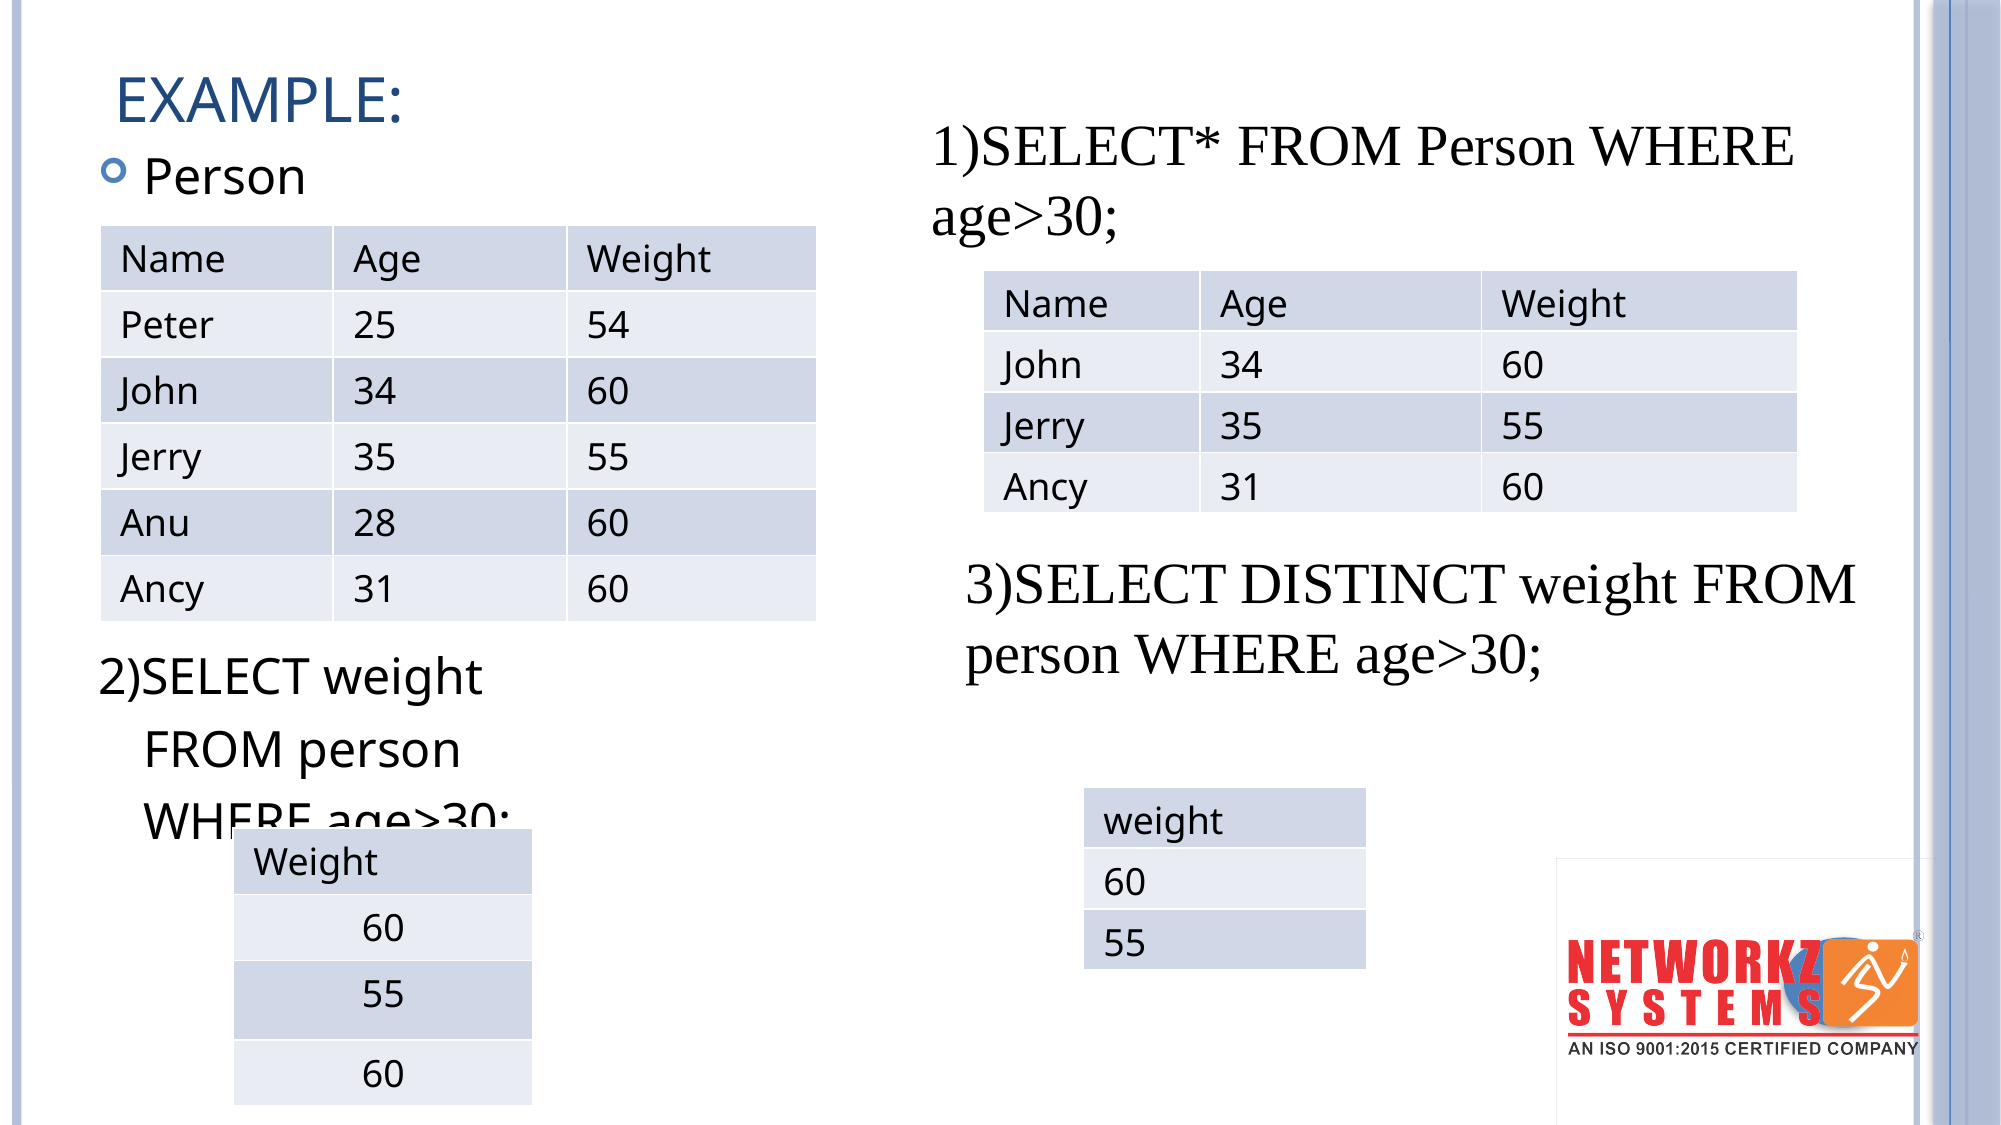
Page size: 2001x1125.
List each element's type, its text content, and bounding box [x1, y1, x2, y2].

table_cell 34 [334, 358, 566, 422]
title Example: [99, 24, 1734, 137]
table_cell 28 [334, 490, 566, 555]
table_cell 31 [334, 556, 566, 621]
table_cell 60 [1084, 849, 1366, 908]
table_cell 60 [1482, 332, 1797, 391]
table_header Weight [1482, 271, 1797, 330]
table_cell 60 [568, 358, 816, 422]
table_cell 60 [234, 895, 532, 960]
list Person 2)SELECT weight FROM person WHERE age>30; [83, 137, 1717, 937]
table_cell 55 [1482, 393, 1797, 452]
table_cell Jerry [101, 424, 332, 488]
table_header weight [1084, 788, 1366, 847]
table_cell John [984, 332, 1199, 391]
table_header Weight [568, 226, 816, 290]
text_box 3)SELECT DISTINCT weight FROM person WHERE age>30; [950, 537, 1917, 693]
table_cell 60 [568, 490, 816, 555]
table_cell 54 [568, 292, 816, 356]
table_cell 25 [334, 292, 566, 356]
table_cell 55 [568, 424, 816, 488]
table_header Age [334, 226, 566, 290]
table_cell Anu [101, 490, 332, 555]
text_box 1)SELECT* FROM Person WHERE age>30; [916, 99, 1884, 255]
table_cell 31 [1201, 453, 1481, 512]
table_cell Ancy [101, 556, 332, 621]
table_cell 55 [234, 961, 532, 1039]
picture [1555, 857, 1937, 1125]
table_cell 34 [1201, 332, 1481, 391]
table_header Weight [234, 829, 532, 894]
table_header Name [984, 271, 1199, 330]
table_cell Peter [101, 292, 332, 356]
table_cell 55 [1084, 910, 1366, 969]
table_cell 35 [334, 424, 566, 488]
table_cell Ancy [984, 453, 1199, 512]
table_cell 35 [1201, 393, 1481, 452]
table_cell Jerry [984, 393, 1199, 452]
table_cell John [101, 358, 332, 422]
table_cell 60 [1482, 453, 1797, 512]
table_cell 60 [234, 1041, 532, 1105]
table_header Name [101, 226, 332, 290]
table_cell 60 [568, 556, 816, 621]
table_header Age [1201, 271, 1481, 330]
